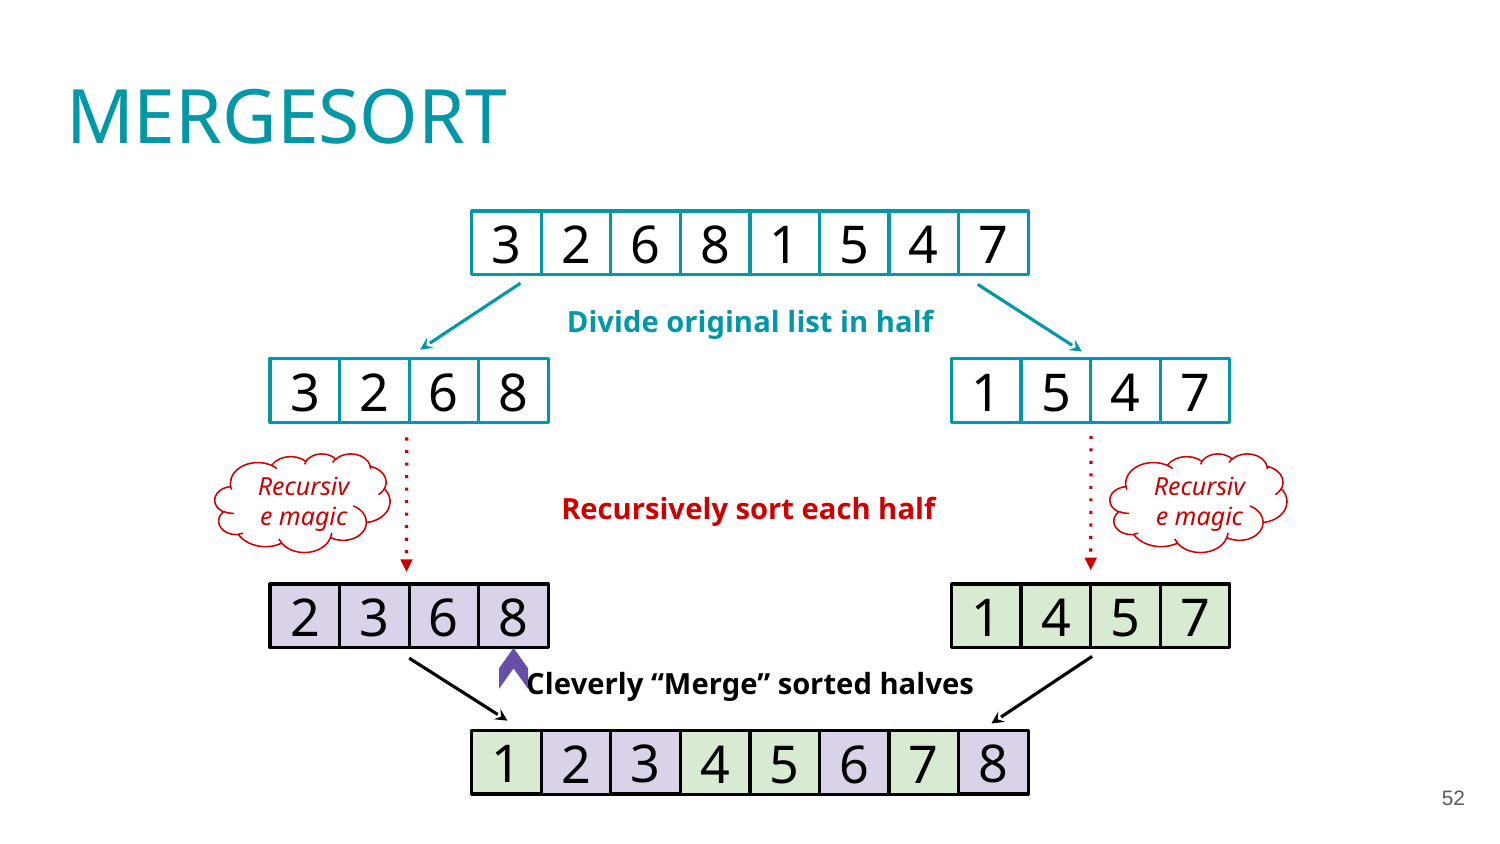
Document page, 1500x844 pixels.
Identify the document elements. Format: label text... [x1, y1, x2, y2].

text_box 1 [951, 583, 1021, 648]
text_box 5 [819, 210, 889, 275]
text_box 1 [951, 358, 1021, 423]
slide_number 52 [1389, 764, 1480, 830]
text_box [419, 283, 521, 350]
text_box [991, 656, 1093, 724]
text_box 6 [409, 583, 478, 648]
text_box 3 [339, 583, 409, 648]
text_box 2 [541, 210, 610, 275]
text_box 4 [1021, 583, 1090, 648]
text_box 3 [270, 358, 339, 423]
text_box 7 [958, 210, 1029, 275]
text_box [507, 647, 529, 689]
text_box 6 [610, 210, 680, 275]
text_box Recursive magic [1109, 453, 1288, 553]
text_box 1 [749, 210, 819, 275]
text_box Cleverly “Merge” sorted halves [512, 657, 988, 708]
text_box 8 [478, 583, 549, 648]
title MERGESORT [51, 60, 1449, 167]
text_box 3 [471, 210, 541, 275]
text_box 2 [339, 358, 409, 423]
text_box Recursively sort each half [476, 480, 1021, 536]
text_box 3 [610, 730, 680, 795]
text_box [977, 284, 1083, 352]
text_box 5 [749, 730, 819, 795]
text_box 8 [478, 358, 549, 423]
text_box 4 [889, 210, 958, 275]
text_box 2 [270, 583, 339, 648]
text_box 2 [541, 730, 610, 795]
text_box 4 [1090, 358, 1160, 423]
text_box 7 [1160, 358, 1230, 423]
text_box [408, 657, 508, 721]
text_box 5 [1090, 583, 1160, 648]
text_box Recursive magic [214, 453, 391, 553]
text_box Divide original list in half [545, 295, 955, 346]
text_box 6 [409, 358, 478, 423]
text_box 7 [889, 730, 958, 795]
text_box 8 [958, 730, 1029, 795]
text_box 8 [680, 210, 749, 275]
text_box 1 [471, 730, 541, 795]
text_box 4 [680, 730, 749, 795]
text_box 5 [1021, 358, 1090, 423]
text_box 7 [1160, 583, 1230, 648]
text_box 6 [819, 730, 889, 795]
